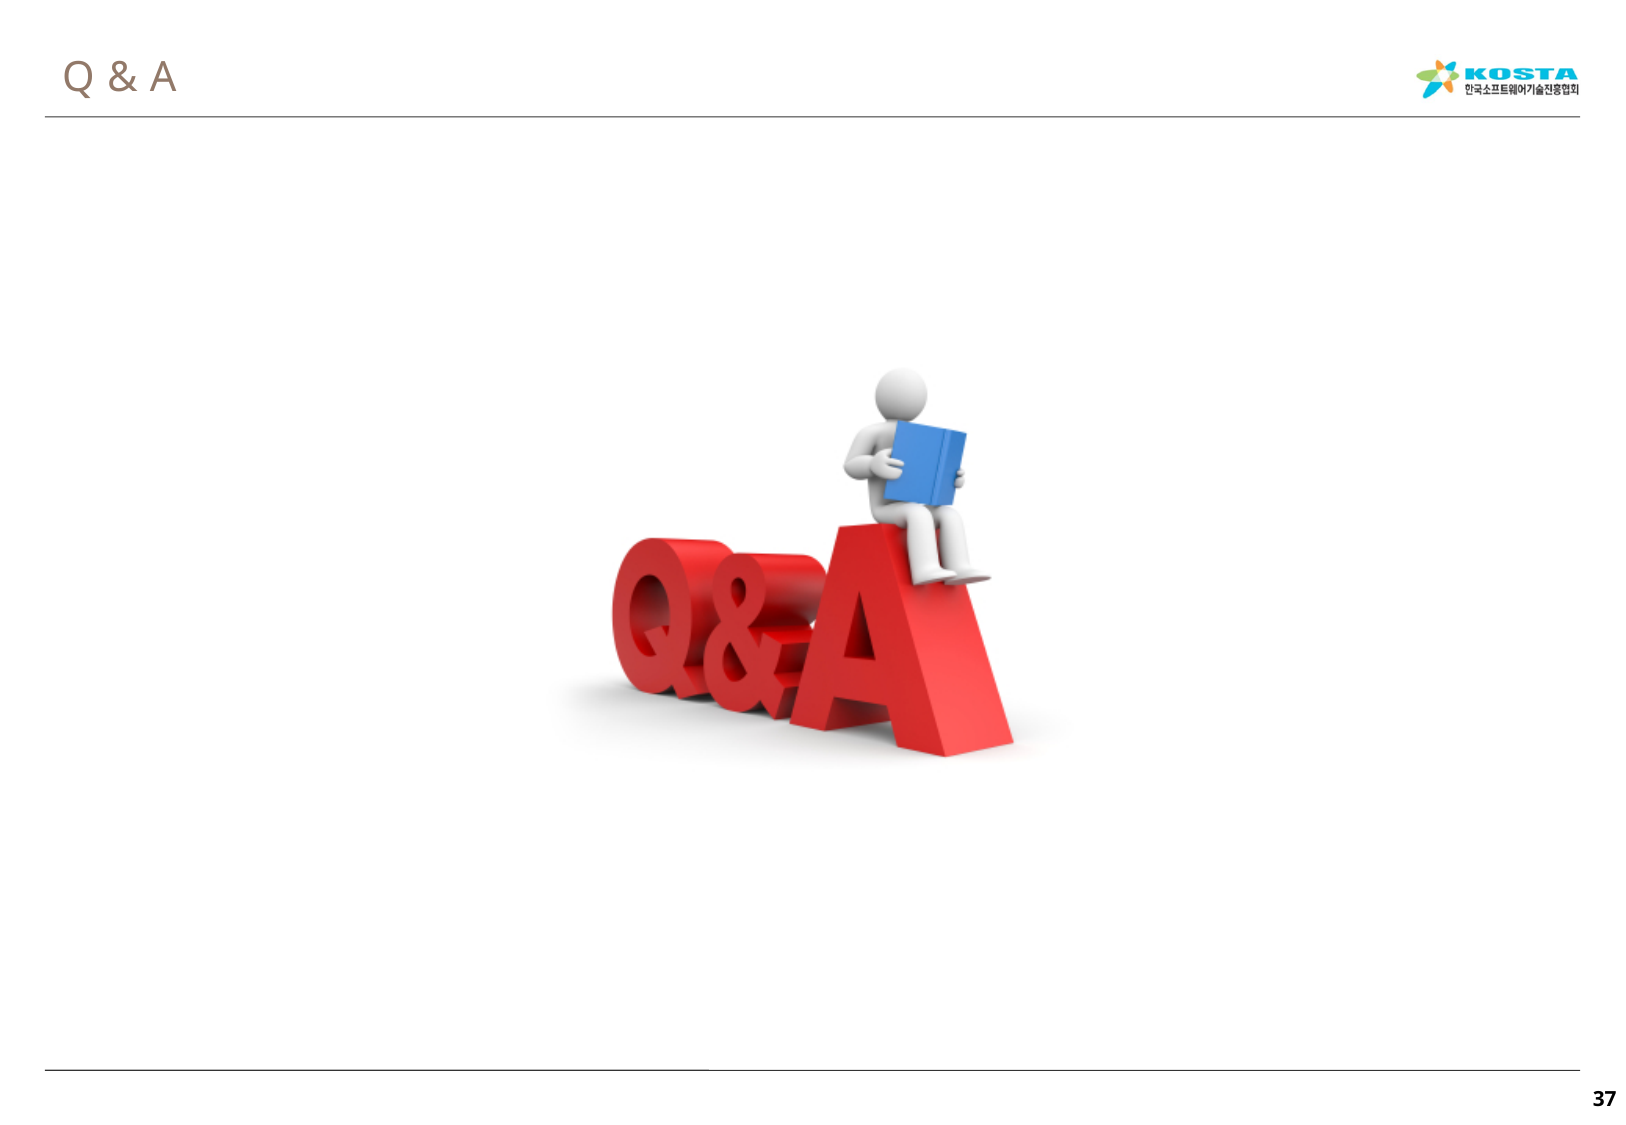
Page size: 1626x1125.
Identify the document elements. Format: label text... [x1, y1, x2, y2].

picture [1414, 54, 1581, 104]
text_box Q&A [47, 42, 192, 108]
picture [522, 309, 1103, 815]
